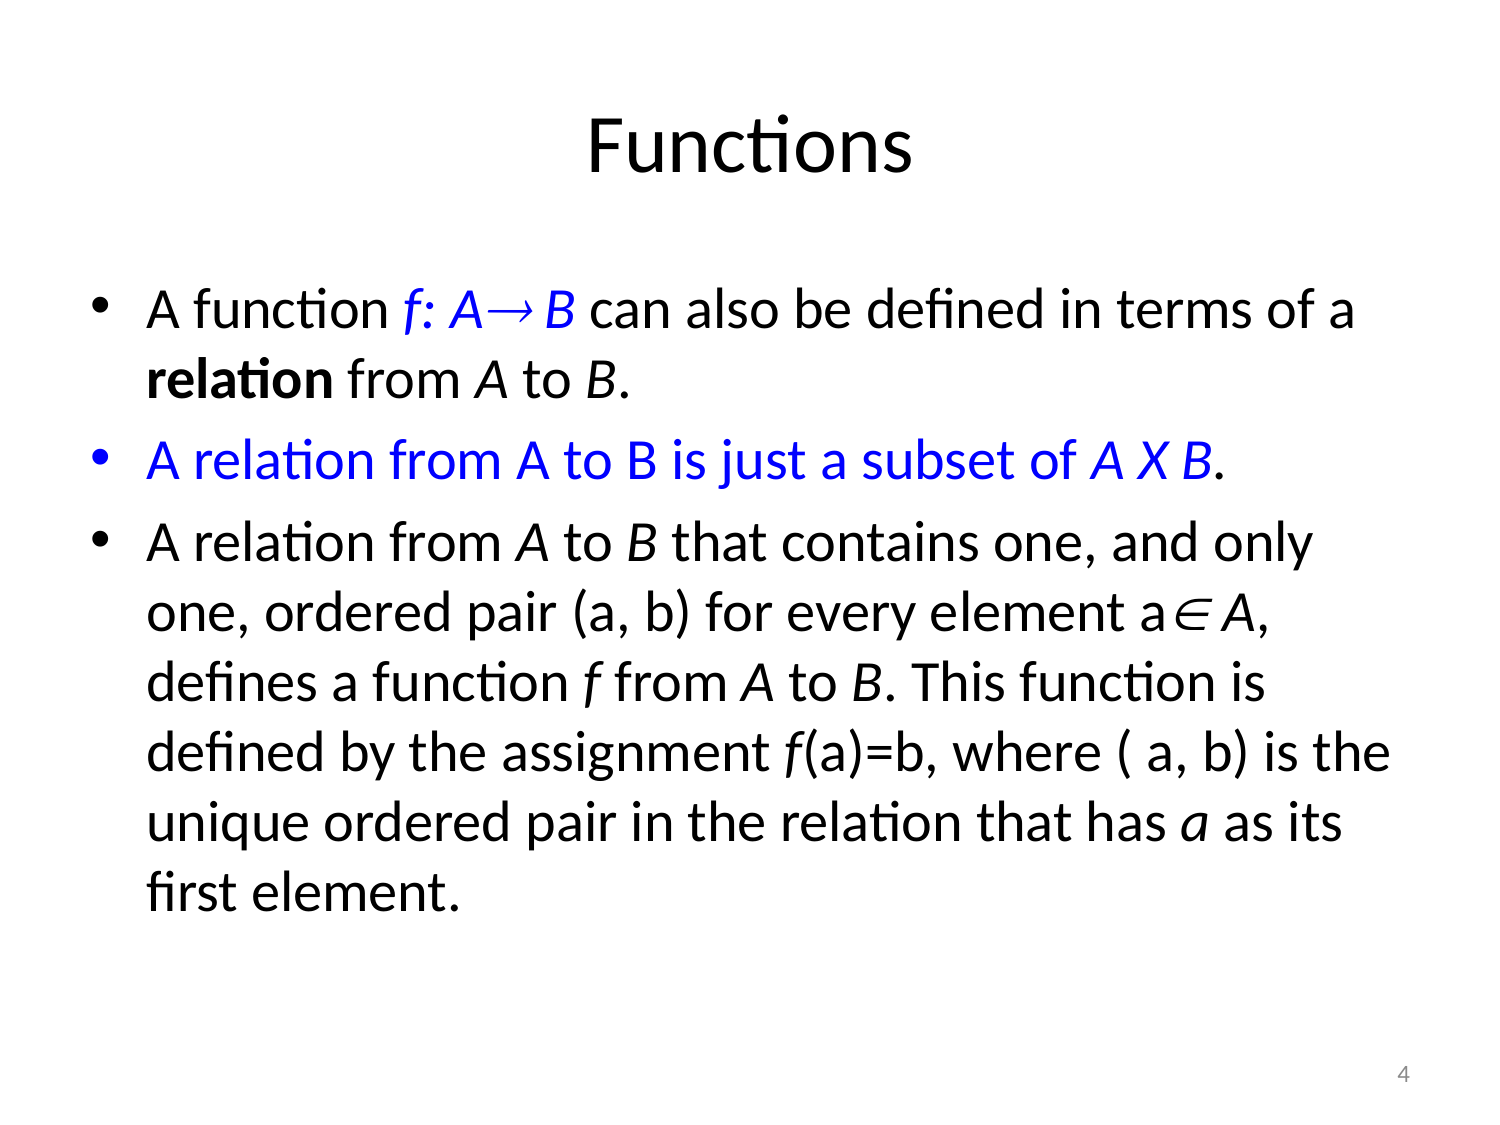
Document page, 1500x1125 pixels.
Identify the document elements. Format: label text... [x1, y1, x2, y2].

slide_number 4 [1074, 1042, 1425, 1103]
title Functions [74, 44, 1426, 233]
list A function f: A B can also be defined in terms of a relation from A to B. A relation from A to B is just a subset of A X B. A relation from A to B that contains one, and only one, ordered pair (a, b) for every element a A, defines a function f from A to B. This function is defined by the assignment f(a)=b, where ( a, b) is the unique ordered pair in the relation that has a as its first element. [74, 262, 1426, 1006]
